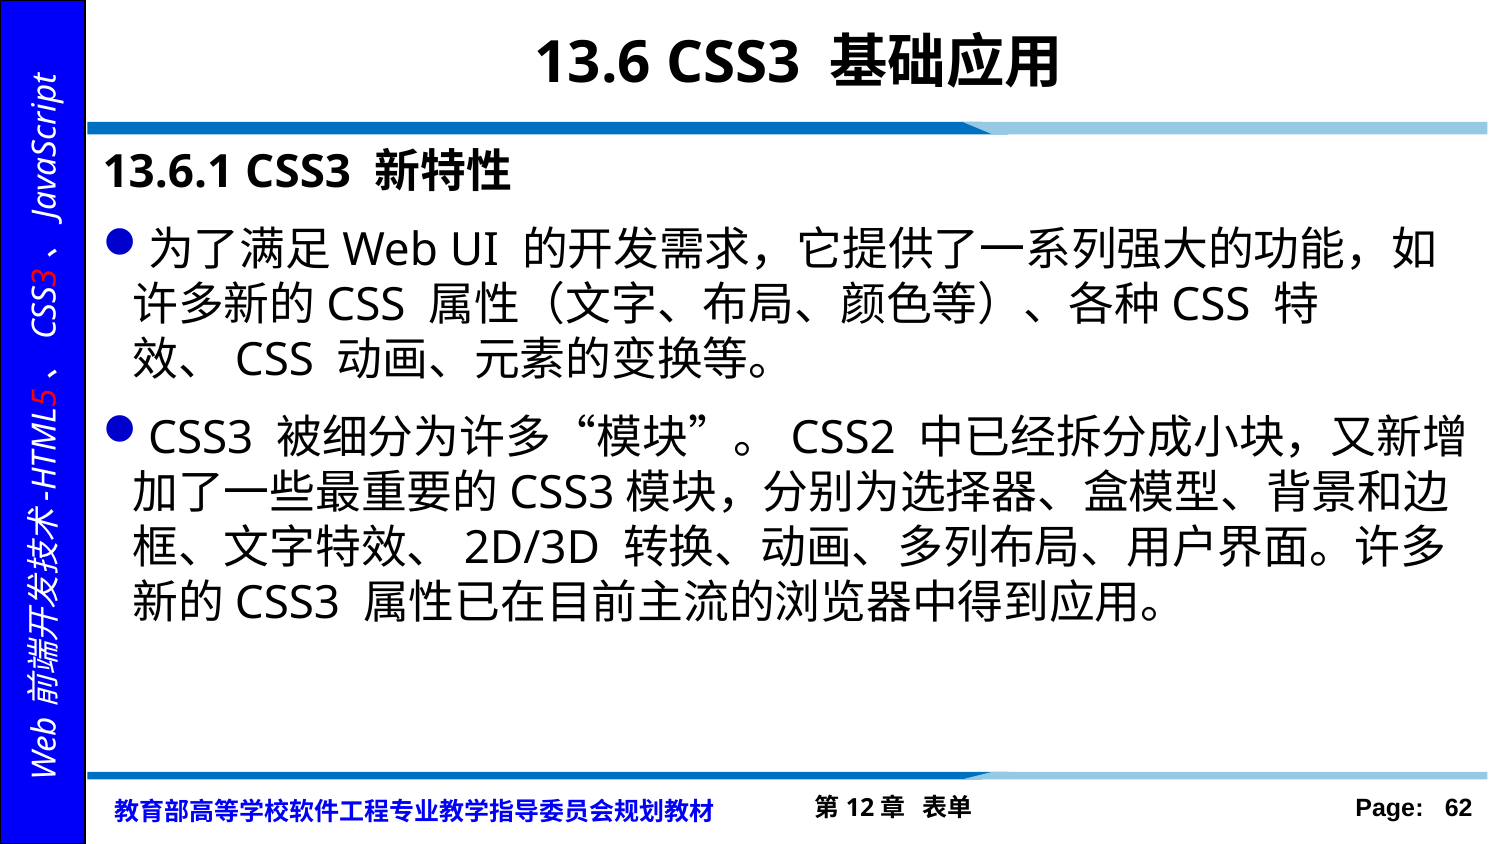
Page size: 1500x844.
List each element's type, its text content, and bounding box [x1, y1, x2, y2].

title 13.6 CSS3 基础应用 [161, 11, 1436, 106]
list 13.6.1 CSS3 新特性 为了满足Web UI 的开发需求，它提供了一系列强大的功能，如许多新的CSS 属性（文字、布局、颜色等）、各种CSS 特效、CSS 动画、元素的变换等。 CSS3 被细分为许多“模块”。CSS2 中已经拆分成小块，又新增加了一些最重要的CSS3模块，分别为选择器、盒模型、背景和边框、文字特效、2D/3D 转换、动画、多列布局、用户界面。许多新的CSS3 属性已在目前主流的浏览器中得到应用。 [86, 133, 1484, 760]
